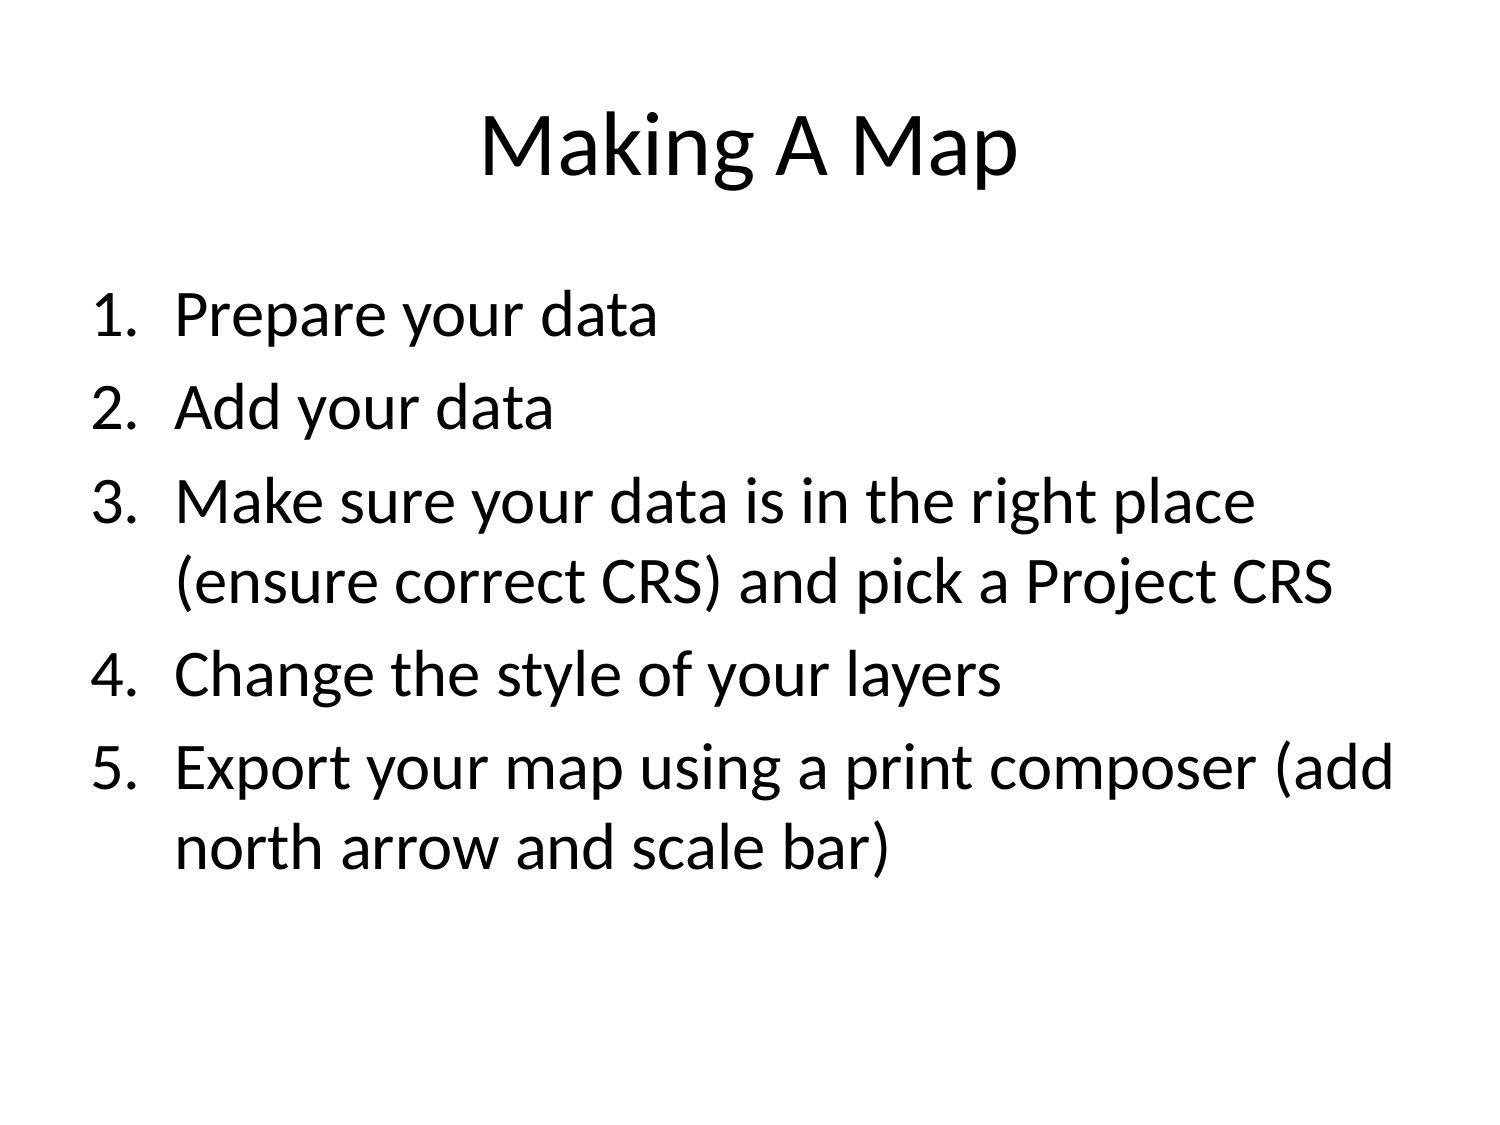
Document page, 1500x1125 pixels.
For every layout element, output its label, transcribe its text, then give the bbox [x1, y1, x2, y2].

title Making A Map [75, 45, 1425, 233]
list Prepare your data Add your data Make sure your data is in the right place (ensure correct CRS) and pick a Project CRS Change the style of your layers Export your map using a print composer (add north arrow and scale bar) [75, 262, 1425, 1005]
